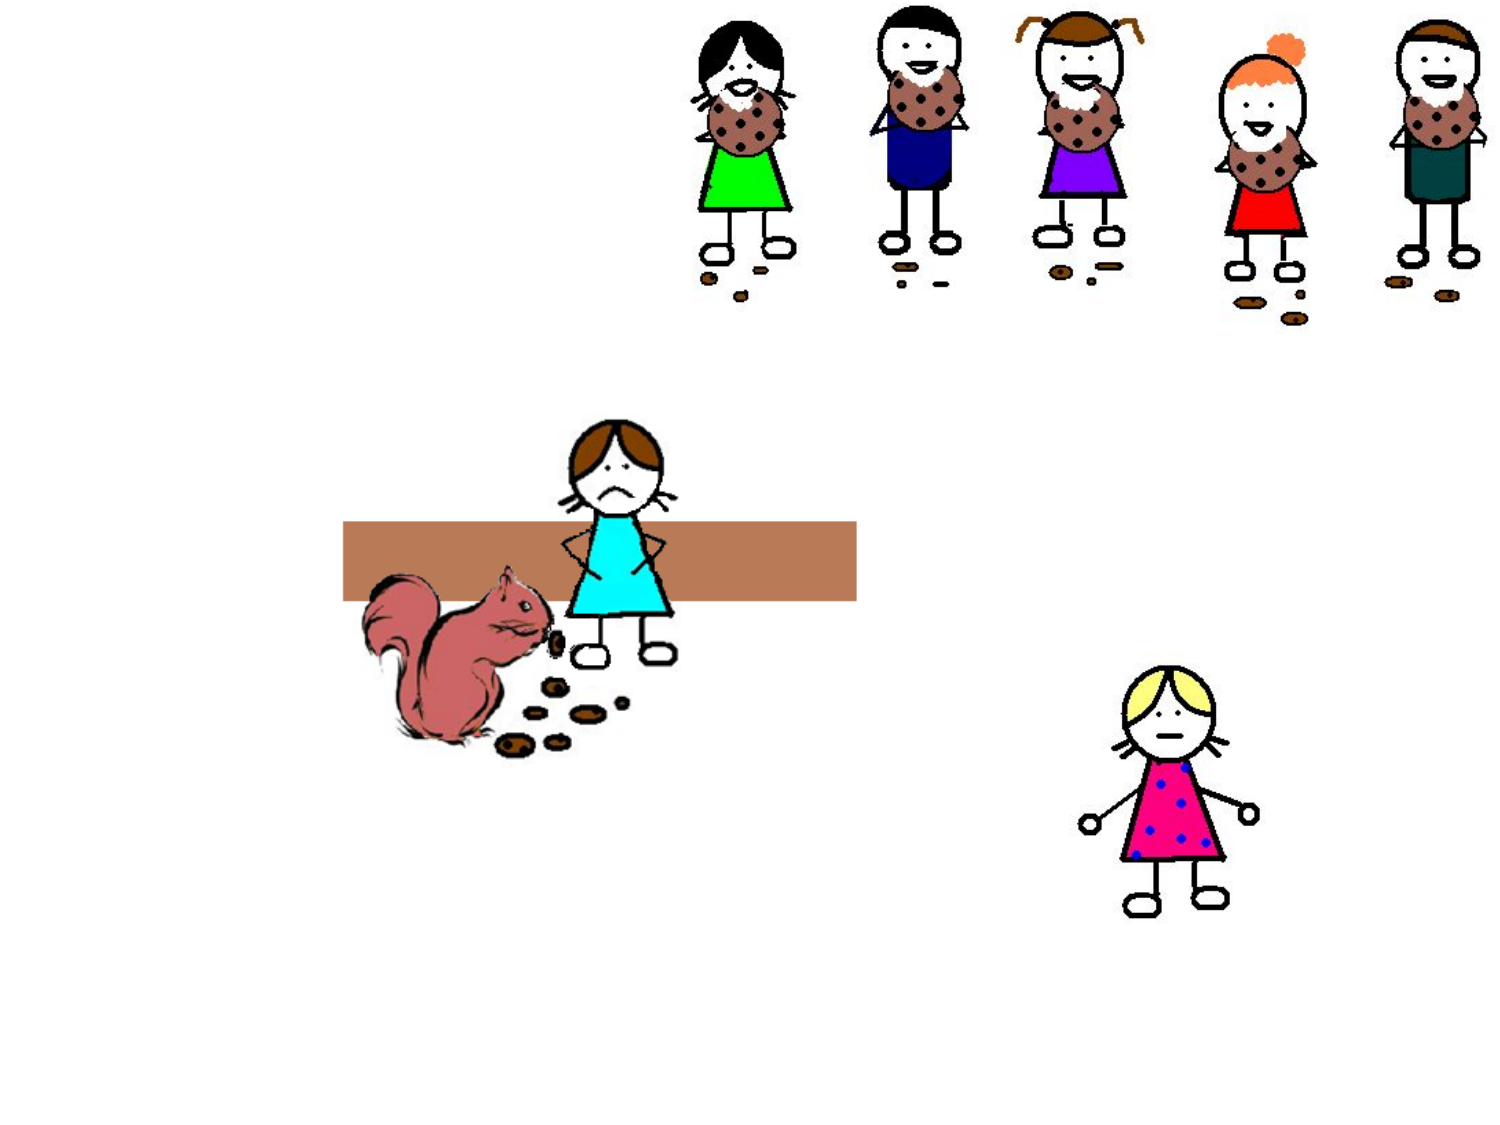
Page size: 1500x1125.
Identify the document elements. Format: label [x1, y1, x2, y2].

picture [626, 0, 1500, 342]
picture [1049, 637, 1279, 933]
picture [312, 387, 929, 783]
